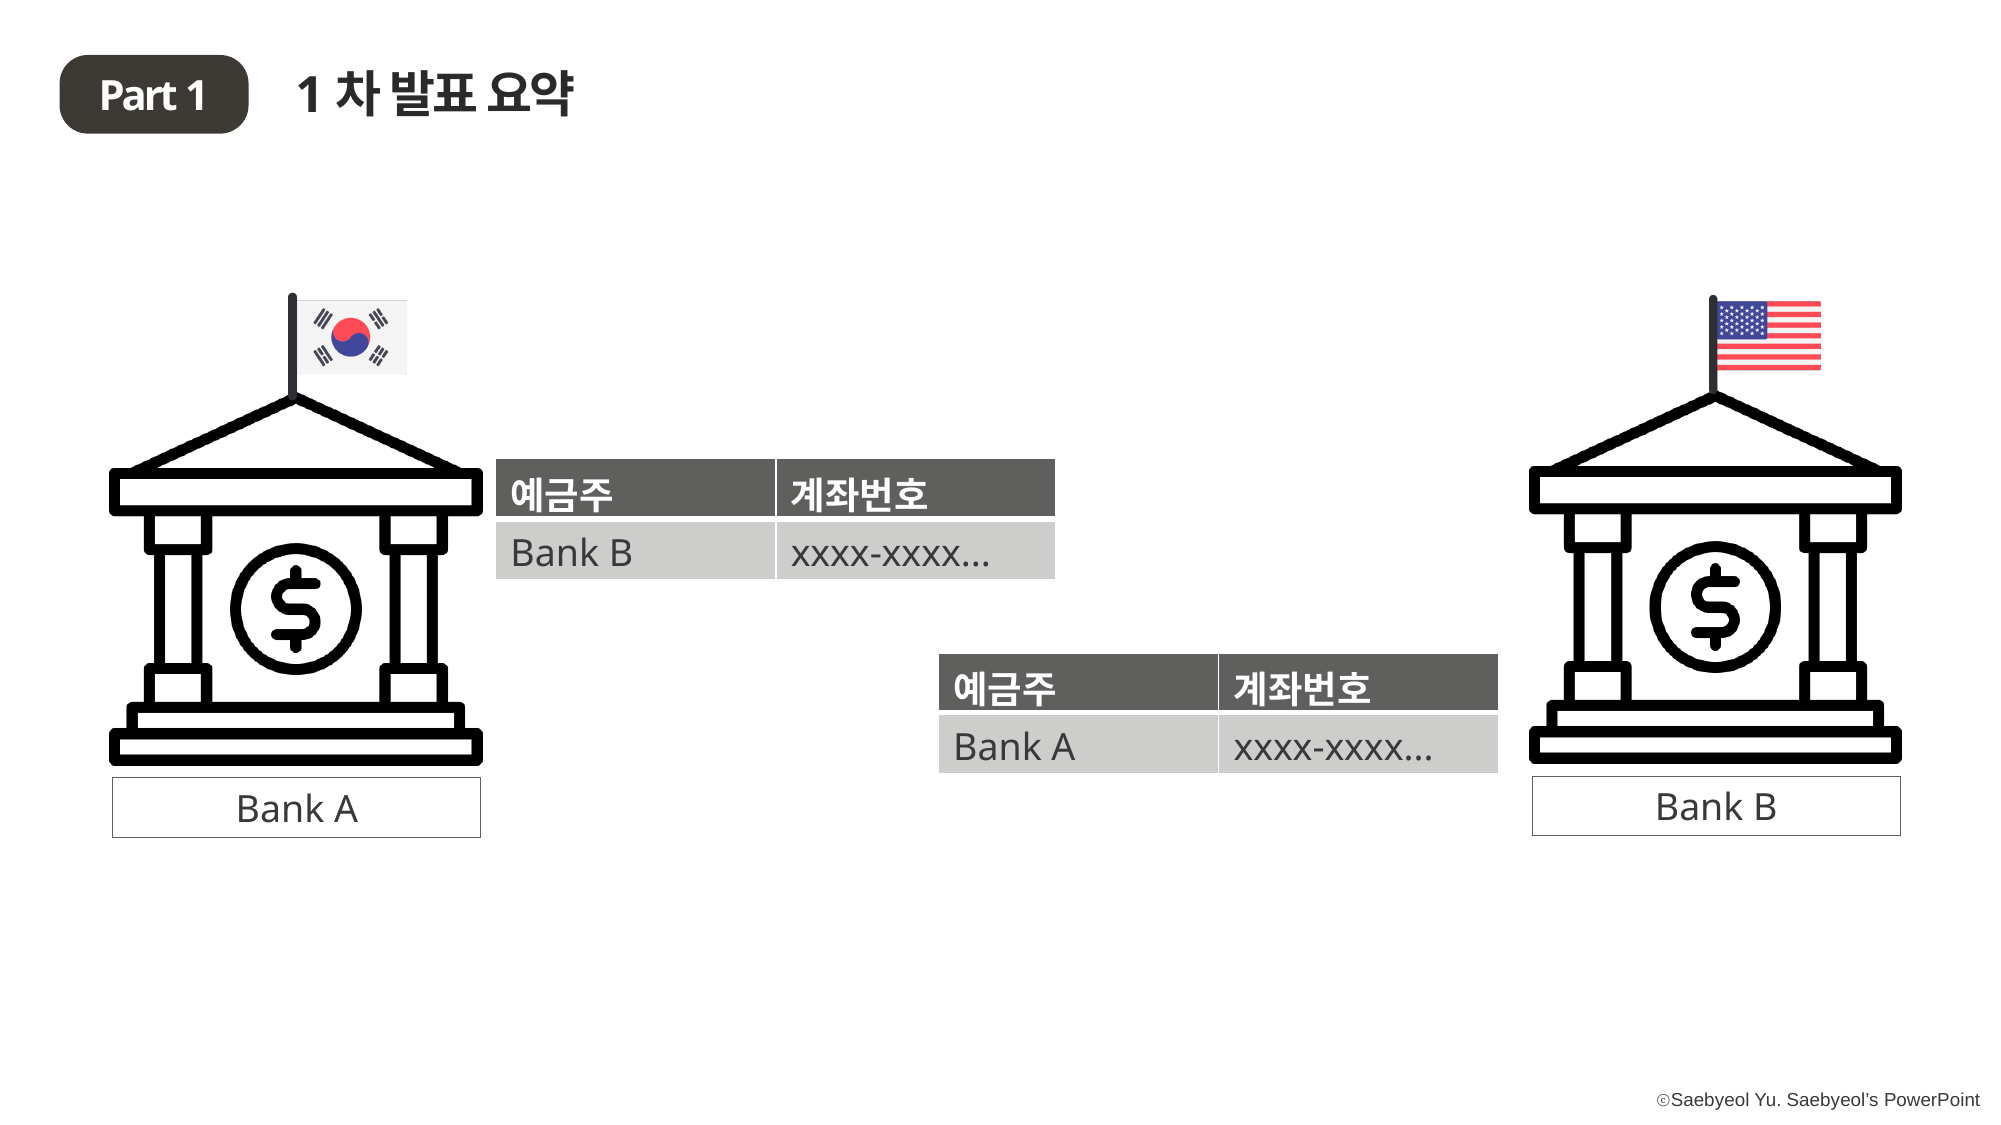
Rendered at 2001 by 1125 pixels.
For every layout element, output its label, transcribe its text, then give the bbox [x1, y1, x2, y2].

table_header 계좌번호 [1219, 654, 1498, 710]
text_box [58, 53, 250, 135]
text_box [1511, 289, 1918, 836]
text_box Part 1 [83, 61, 224, 127]
table_header 예금주 [499, 459, 775, 516]
table_header 예금주 [939, 654, 1218, 710]
table_cell xxxx-xxxx... [777, 522, 1055, 579]
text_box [92, 287, 499, 838]
table_cell xxxx-xxxx... [1219, 715, 1498, 773]
table_header 계좌번호 [777, 459, 1055, 516]
table_cell Bank A [939, 715, 1218, 773]
text_box 1차 발표 요약 [280, 54, 590, 130]
table_cell Bank B [499, 522, 775, 579]
